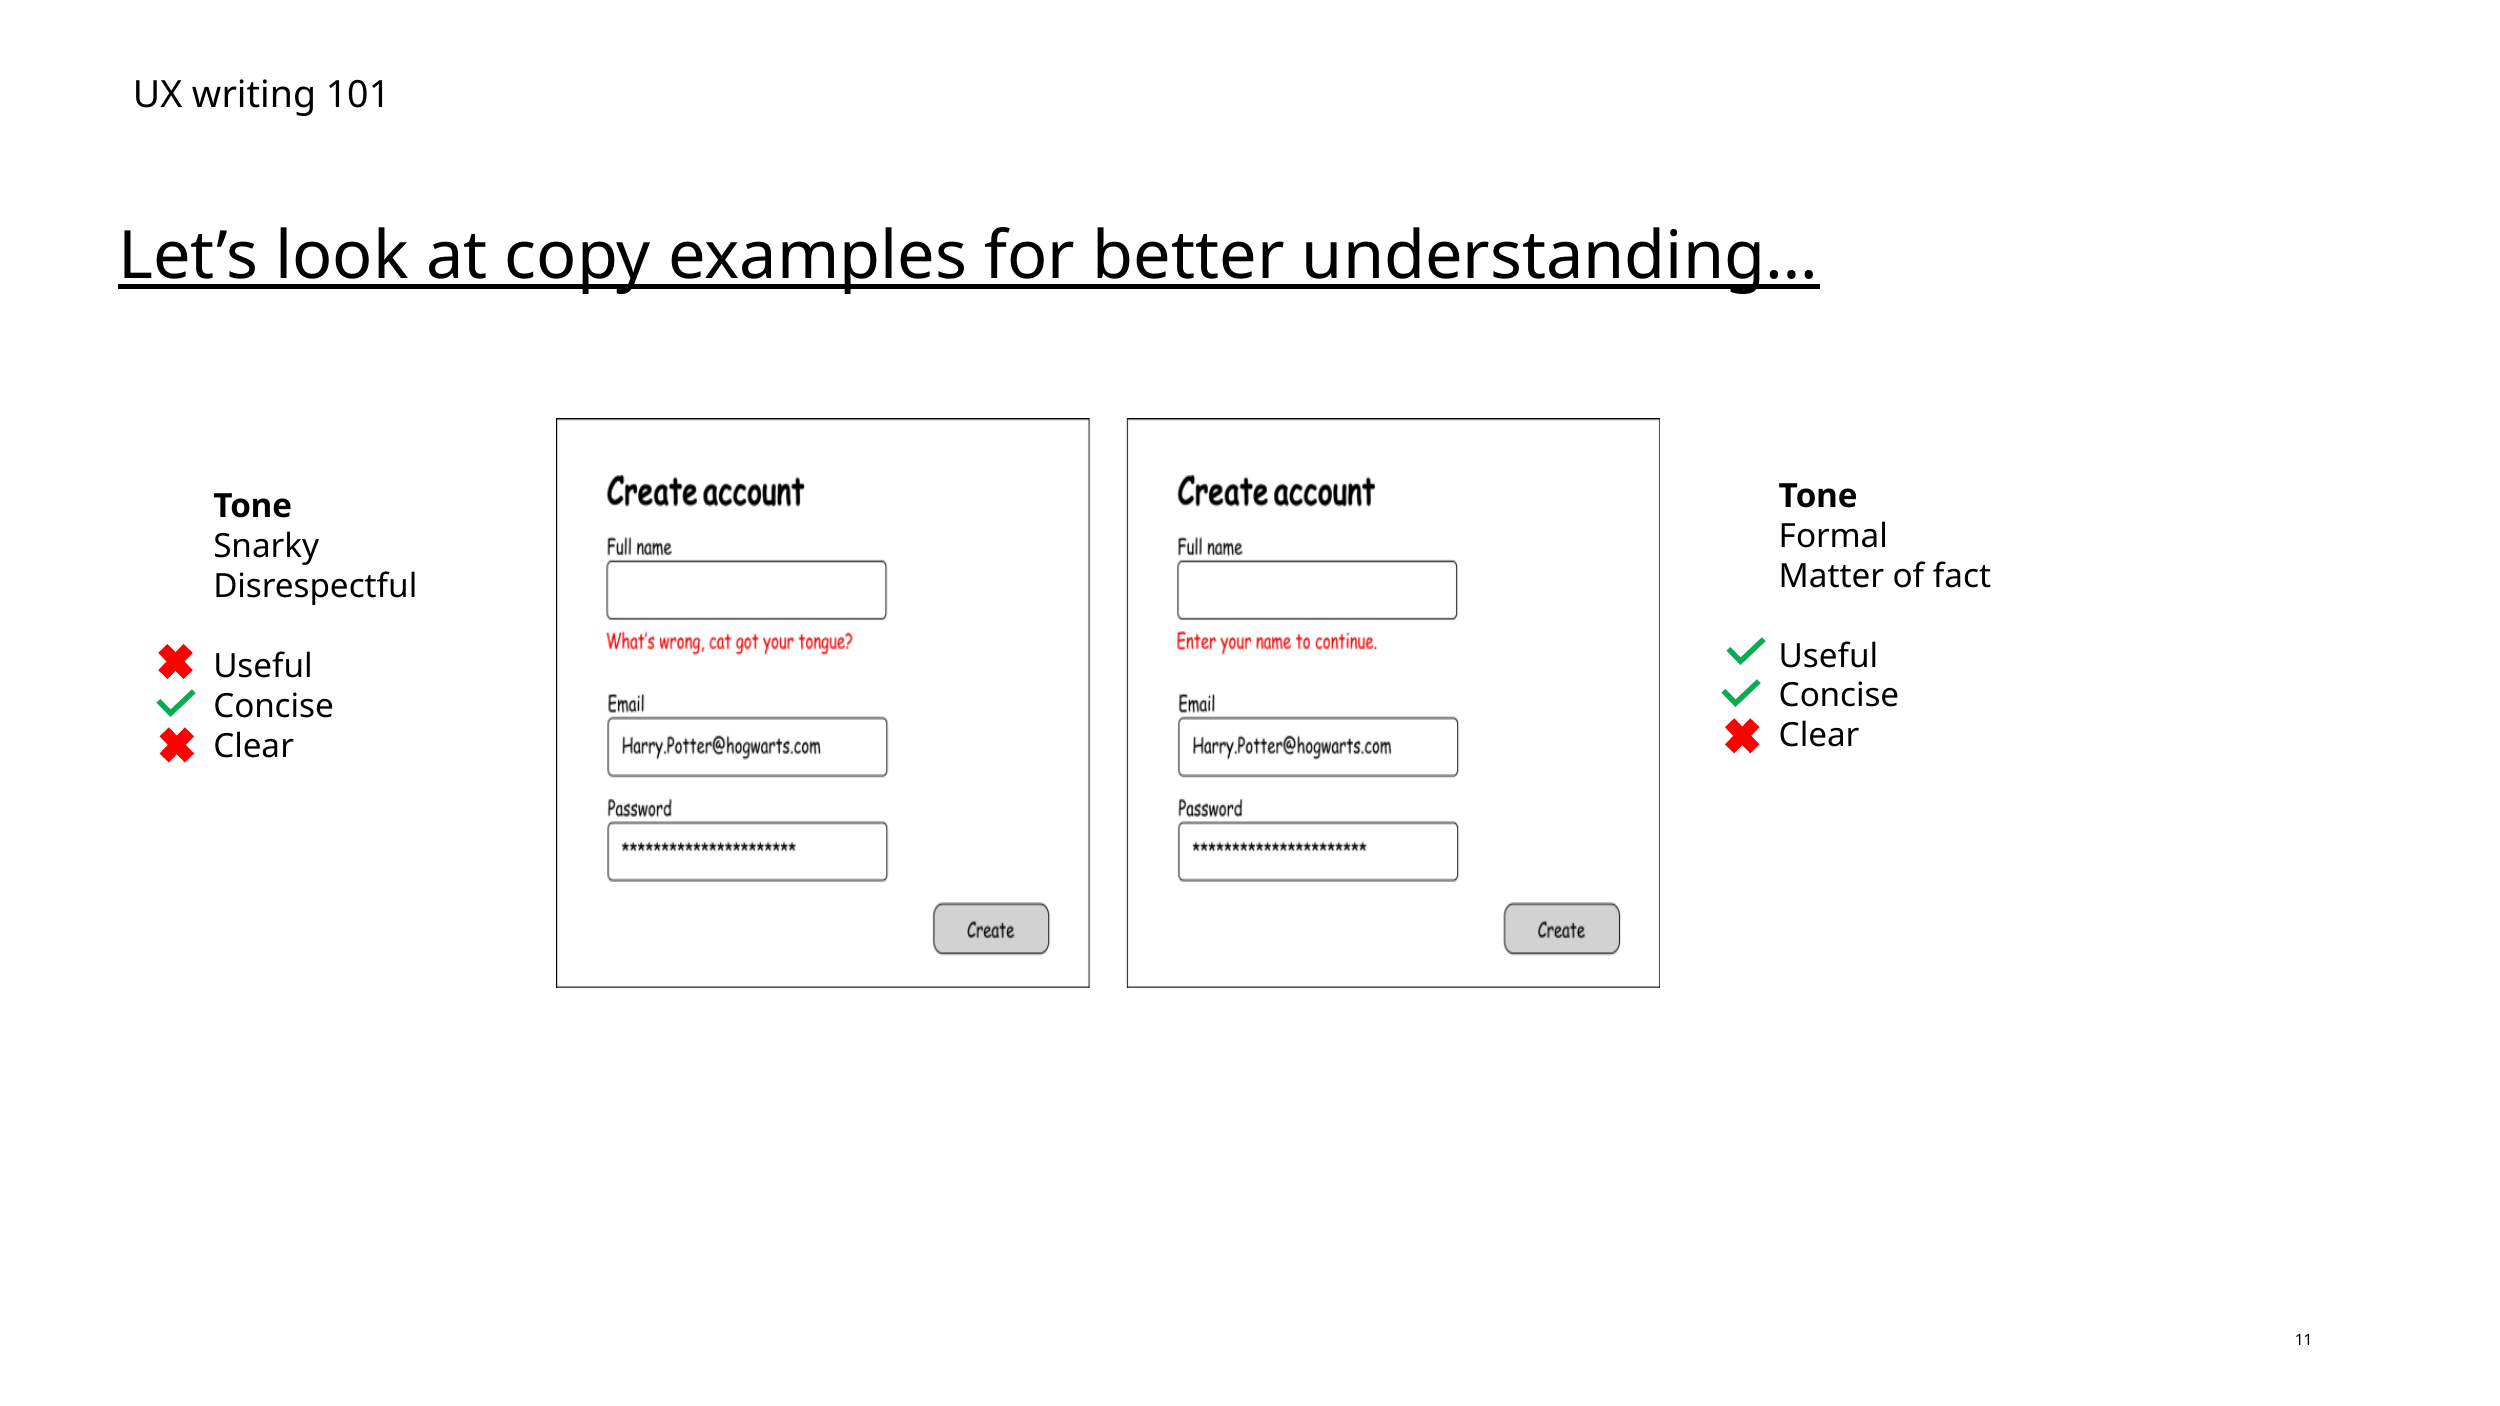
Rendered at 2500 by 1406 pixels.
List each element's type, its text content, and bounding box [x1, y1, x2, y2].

picture [1726, 631, 1766, 671]
text_box UX writing 101 [118, 67, 1061, 116]
text_box Let’s look at copy examples for better understanding… [118, 203, 2177, 292]
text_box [155, 428, 495, 820]
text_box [1721, 418, 2060, 810]
picture [555, 418, 1660, 988]
slide_number 11 [1765, 1303, 2328, 1378]
